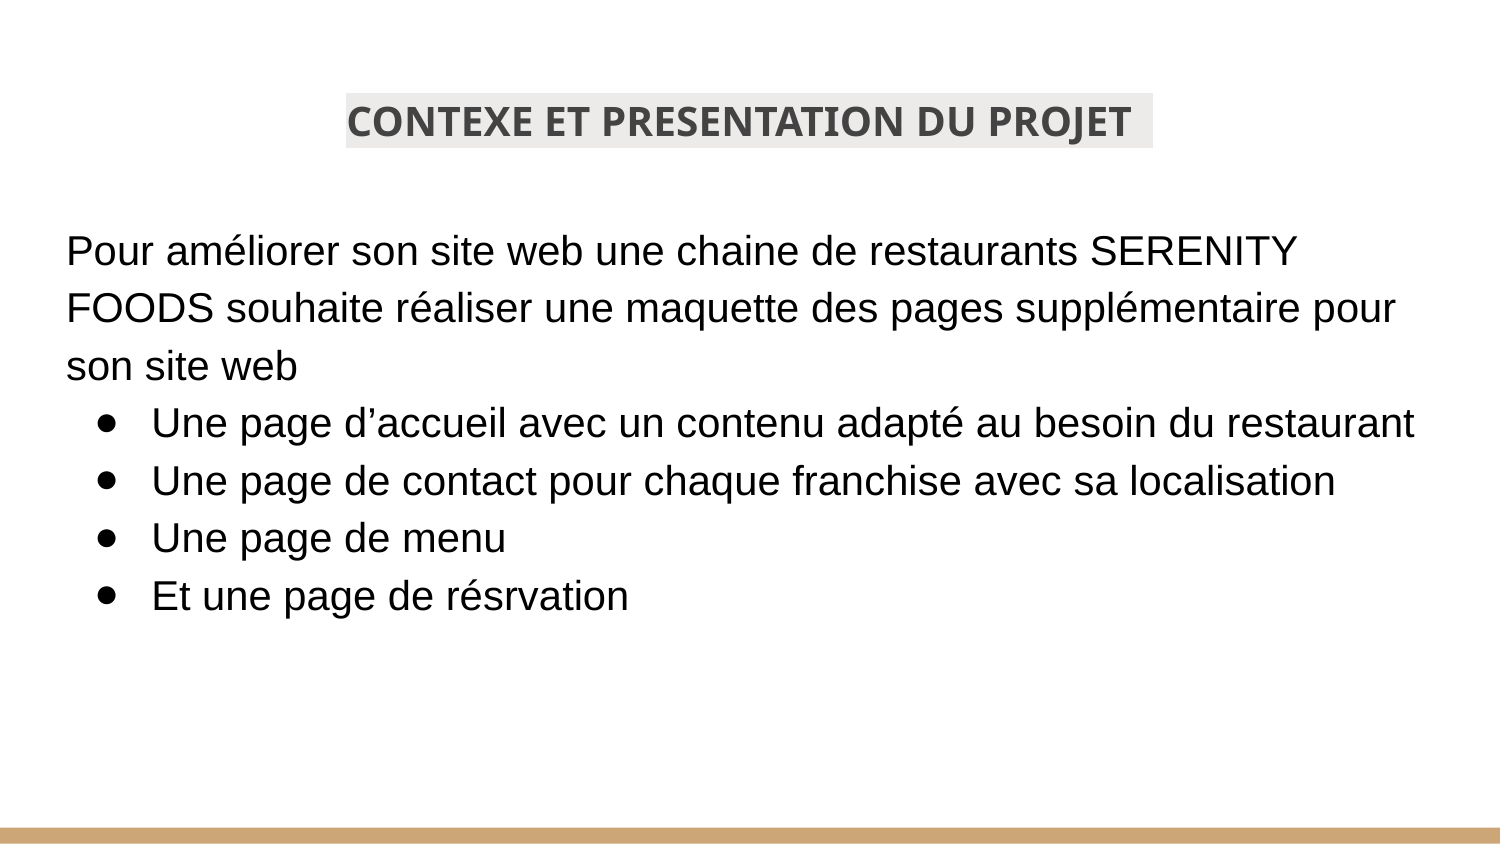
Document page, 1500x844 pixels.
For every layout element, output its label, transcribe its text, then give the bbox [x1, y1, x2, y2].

list Pour améliorer son site web une chaine de restaurants SERENITY FOODS souhaite réaliser une maquette des pages supplémentaire pour son site web ​ Une page d’accueil avec un contenu adapté au besoin du restaurant ​ Une page de contact pour chaque franchise avec sa localisation ​ Une page de menu ​ Et une page de résrvation ​ [51, 200, 1449, 752]
title CONTEXE ET PRESENTATION DU PROJET ​ [51, 51, 1449, 189]
